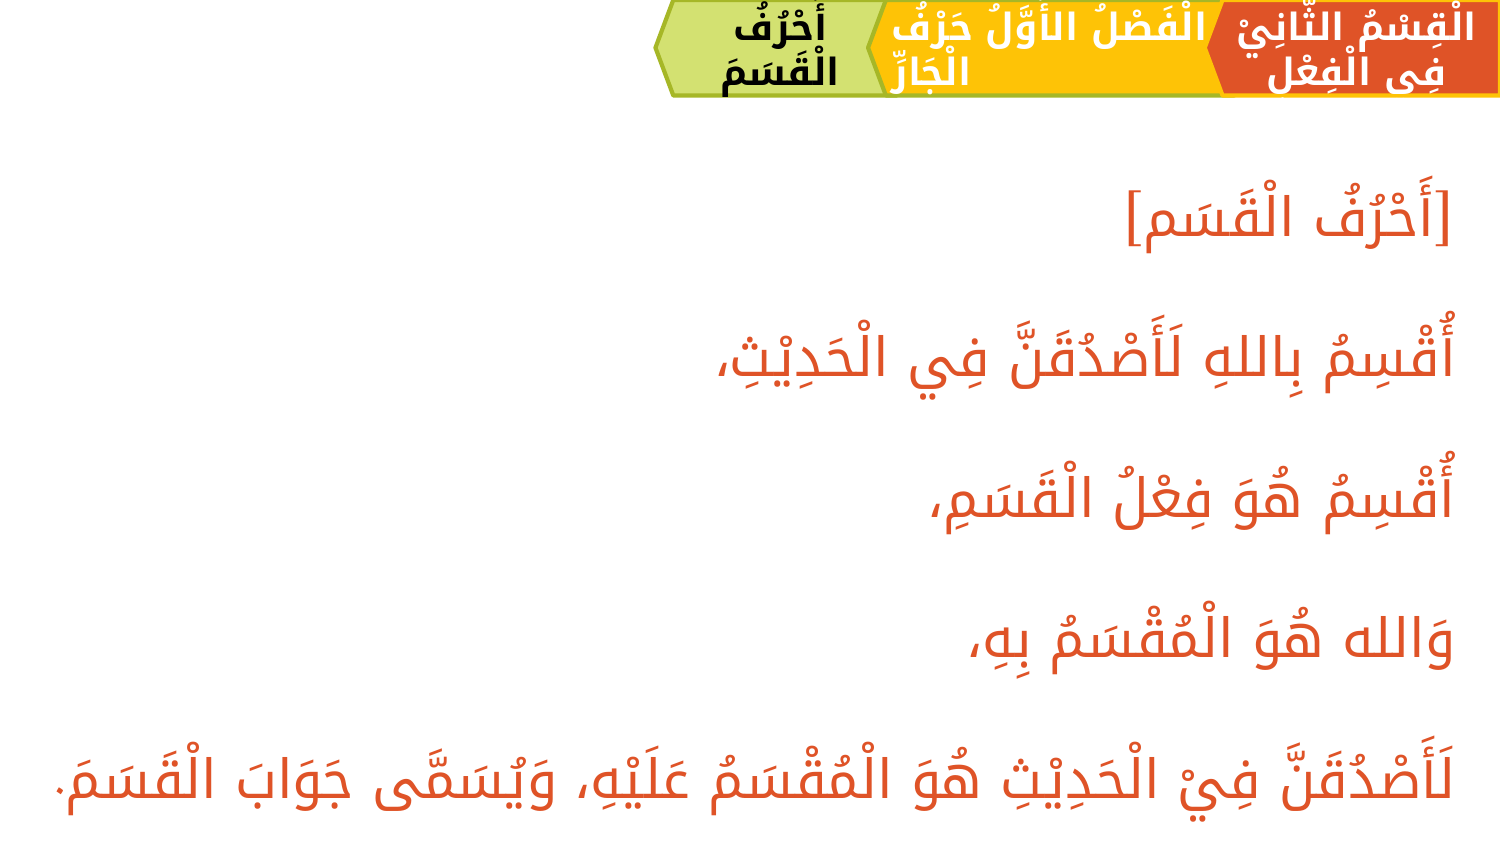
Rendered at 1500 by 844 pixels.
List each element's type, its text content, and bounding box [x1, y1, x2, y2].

text_box الْقِسْمُ الثَّانِيْ فِي الْفِعْلِ [1202, 0, 1500, 98]
text_box أَحْرُفُ الْقَسَمَ [653, 0, 885, 98]
list [أَحْرُفُ الْقَسَم] أُقْسِمُ بِاللهِ لَأَصْدُقَنَّ فِي الْحَدِيْثِ، أُقْسِمُ هُوَ فِعْلُ الْقَسَمِ، وَالله هُوَ الْمُقْسَمُ بِهِ، لَأَصْدُقَنَّ فِيْ الْحَدِيْثِ هُوَ الْمُقْسَمُ عَلَيْهِ، وَيُسَمَّی جَوَابَ الْقَسَمَ. [29, 102, 1471, 824]
text_box الْفَصْلُ الأَوَّلُ حَرْفُ الْجَارِّ [866, 0, 1221, 98]
